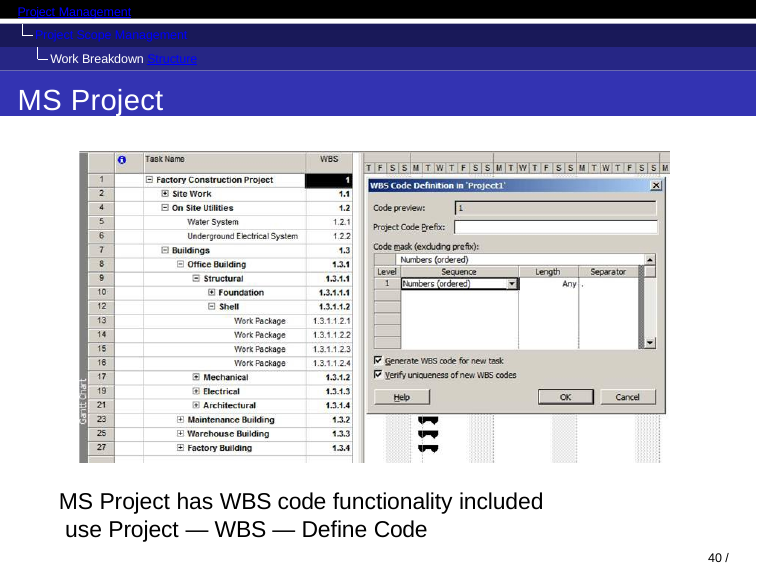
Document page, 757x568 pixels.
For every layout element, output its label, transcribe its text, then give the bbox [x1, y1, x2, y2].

text_box MS Project [0, 70, 756, 116]
text_box Project Management [0, 0, 756, 19]
text_box [79, 151, 670, 464]
text_box Project Scope Management Work Breakdown Structure [33, 16, 202, 66]
slide_number 42 / 53 [701, 548, 746, 568]
text_box [202, 23, 756, 47]
text_box MS Project has WBS code functionality included use Project — WBS — Define Code [56, 485, 547, 543]
text_box [0, 47, 756, 70]
text_box [0, 23, 33, 47]
